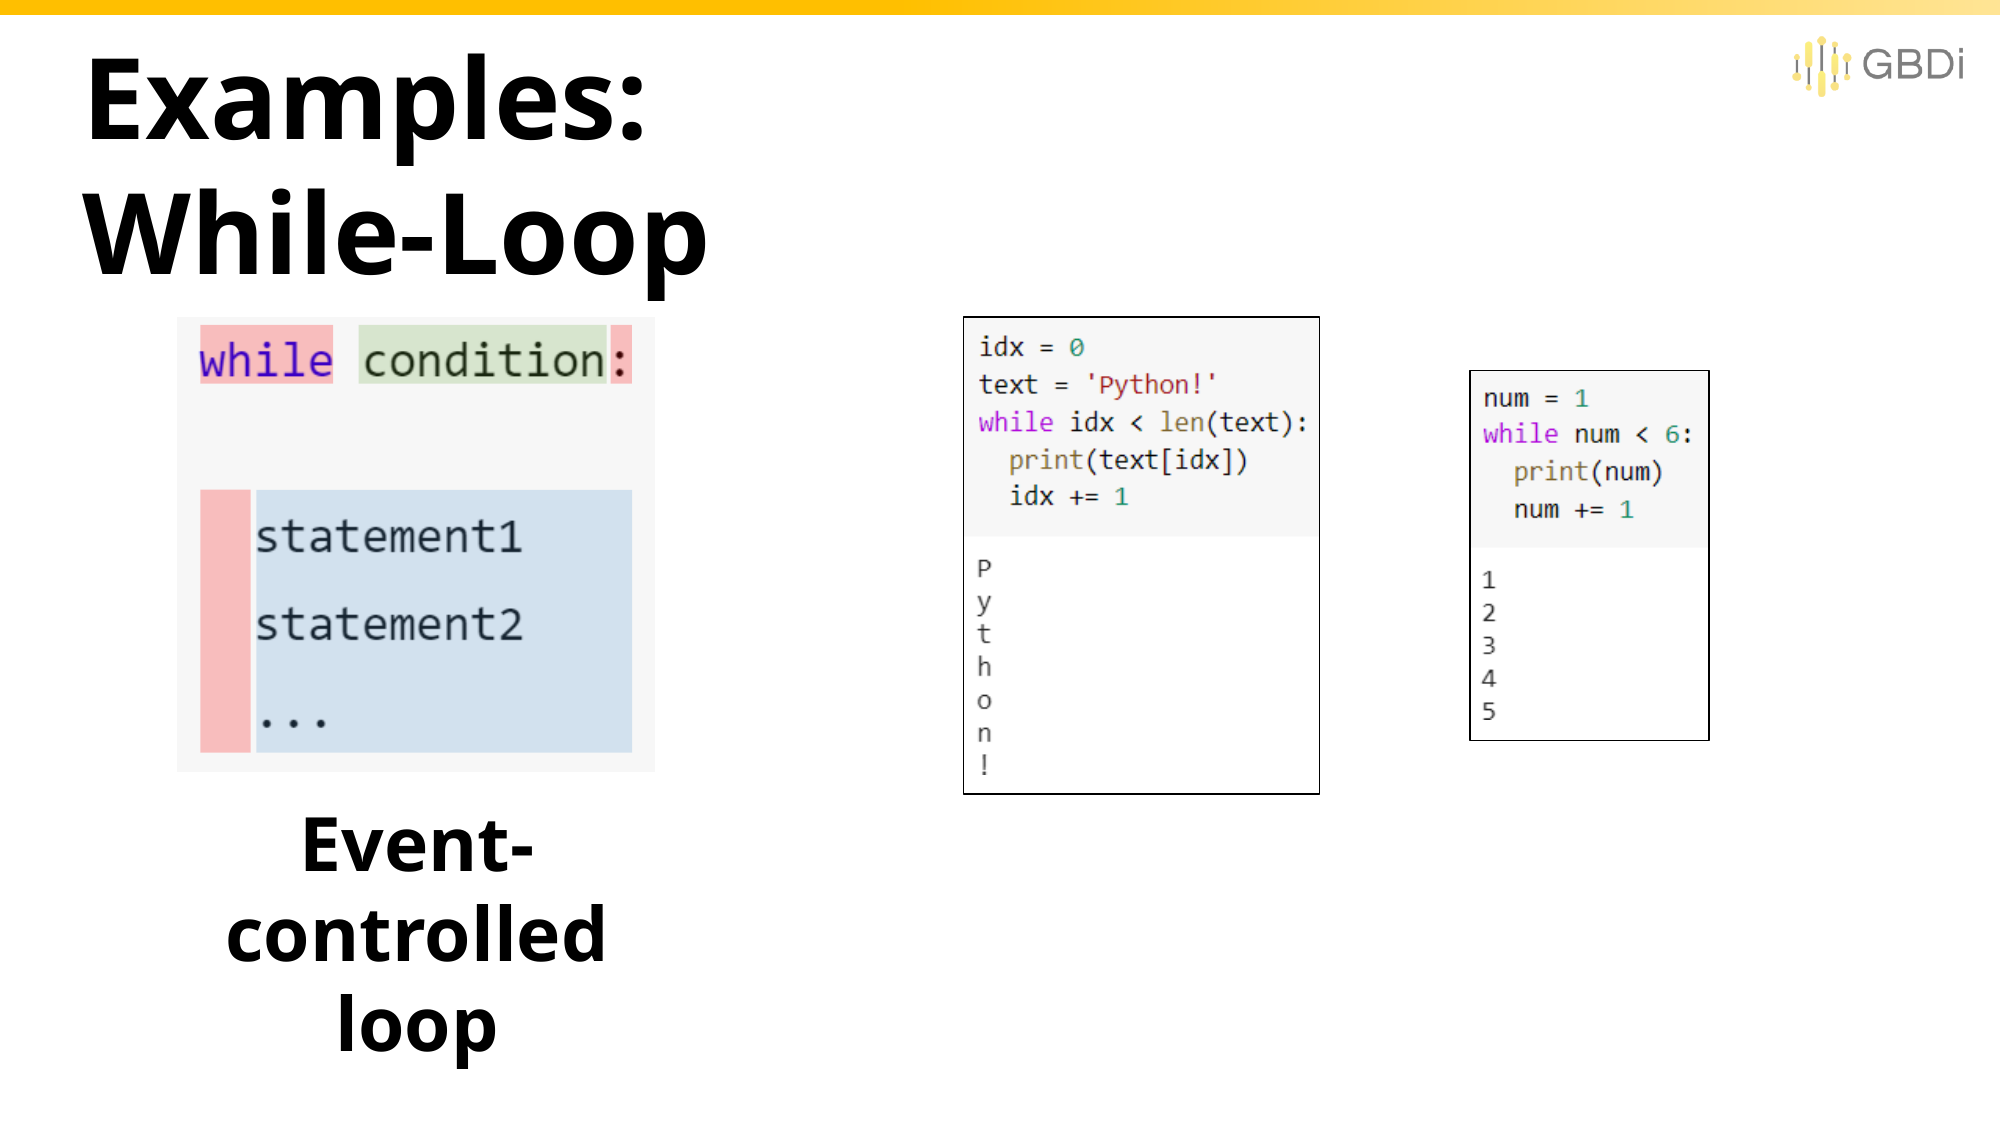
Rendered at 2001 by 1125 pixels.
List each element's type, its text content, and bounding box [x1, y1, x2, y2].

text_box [177, 317, 655, 772]
picture [0, 0, 2000, 16]
text_box Event-controlled loop [149, 793, 684, 1067]
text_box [962, 316, 1321, 795]
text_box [1468, 369, 1711, 742]
picture [1792, 36, 1963, 97]
text_box Examples: While-Loop [80, 26, 925, 297]
